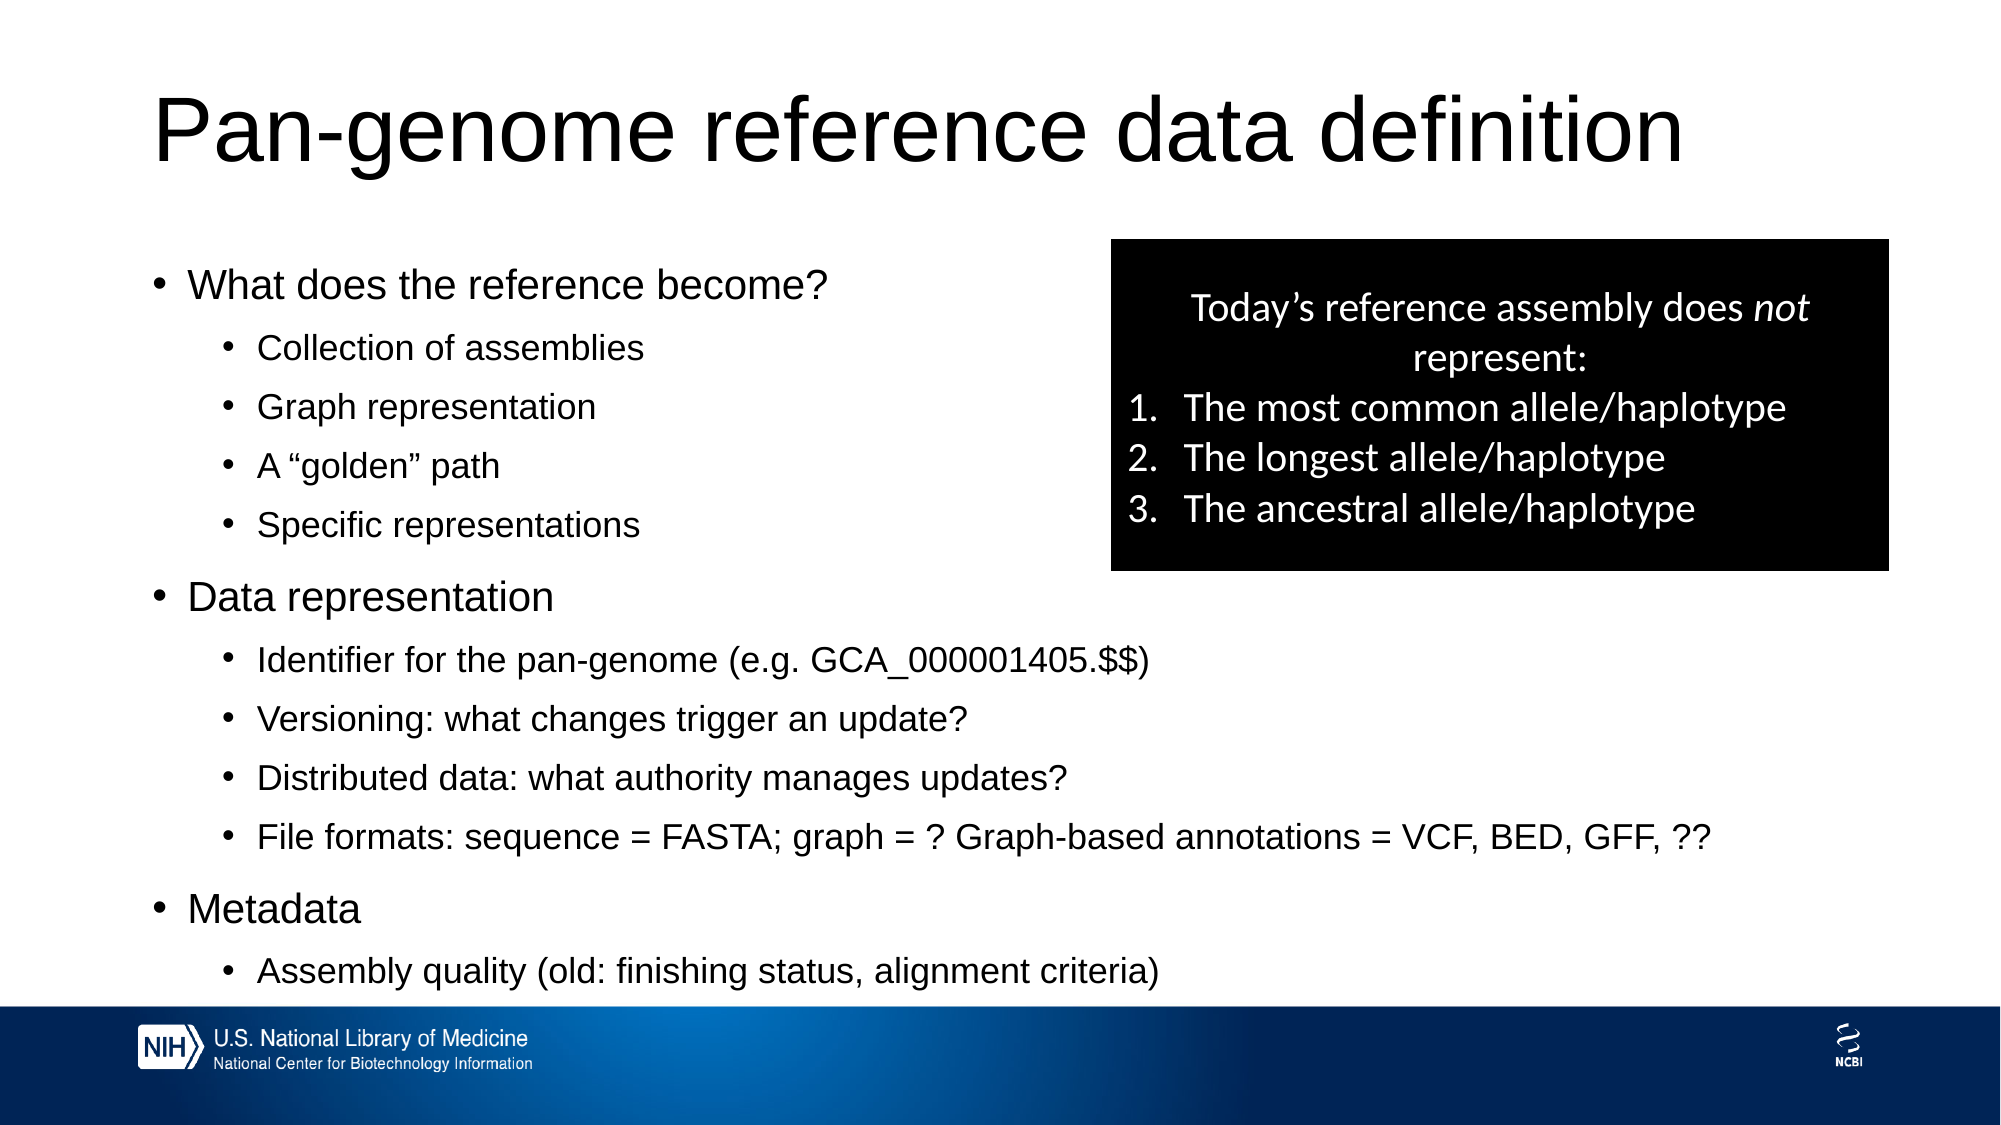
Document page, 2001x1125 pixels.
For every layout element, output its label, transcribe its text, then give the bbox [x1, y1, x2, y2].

list What does the reference become? Collection of assemblies Graph representation A “golden” path Specific representations Data representation Identifier for the pan-genome (e.g. GCA_000001405.$$) Versioning: what changes trigger an update? Distributed data: what authority manages updates? File formats: sequence = FASTA; graph = ? Graph-based annotations = VCF, BED, GFF, ?? Metadata Assembly quality (old: finishing status, alignment criteria) [137, 240, 1971, 1008]
text_box Today’s reference assembly does not represent: The most common allele/haplotype The longest allele/haplotype The ancestral allele/haplotype [1111, 239, 1889, 571]
picture [0, 0, 2001, 1125]
title Pan-genome reference data definition [137, 22, 1863, 240]
